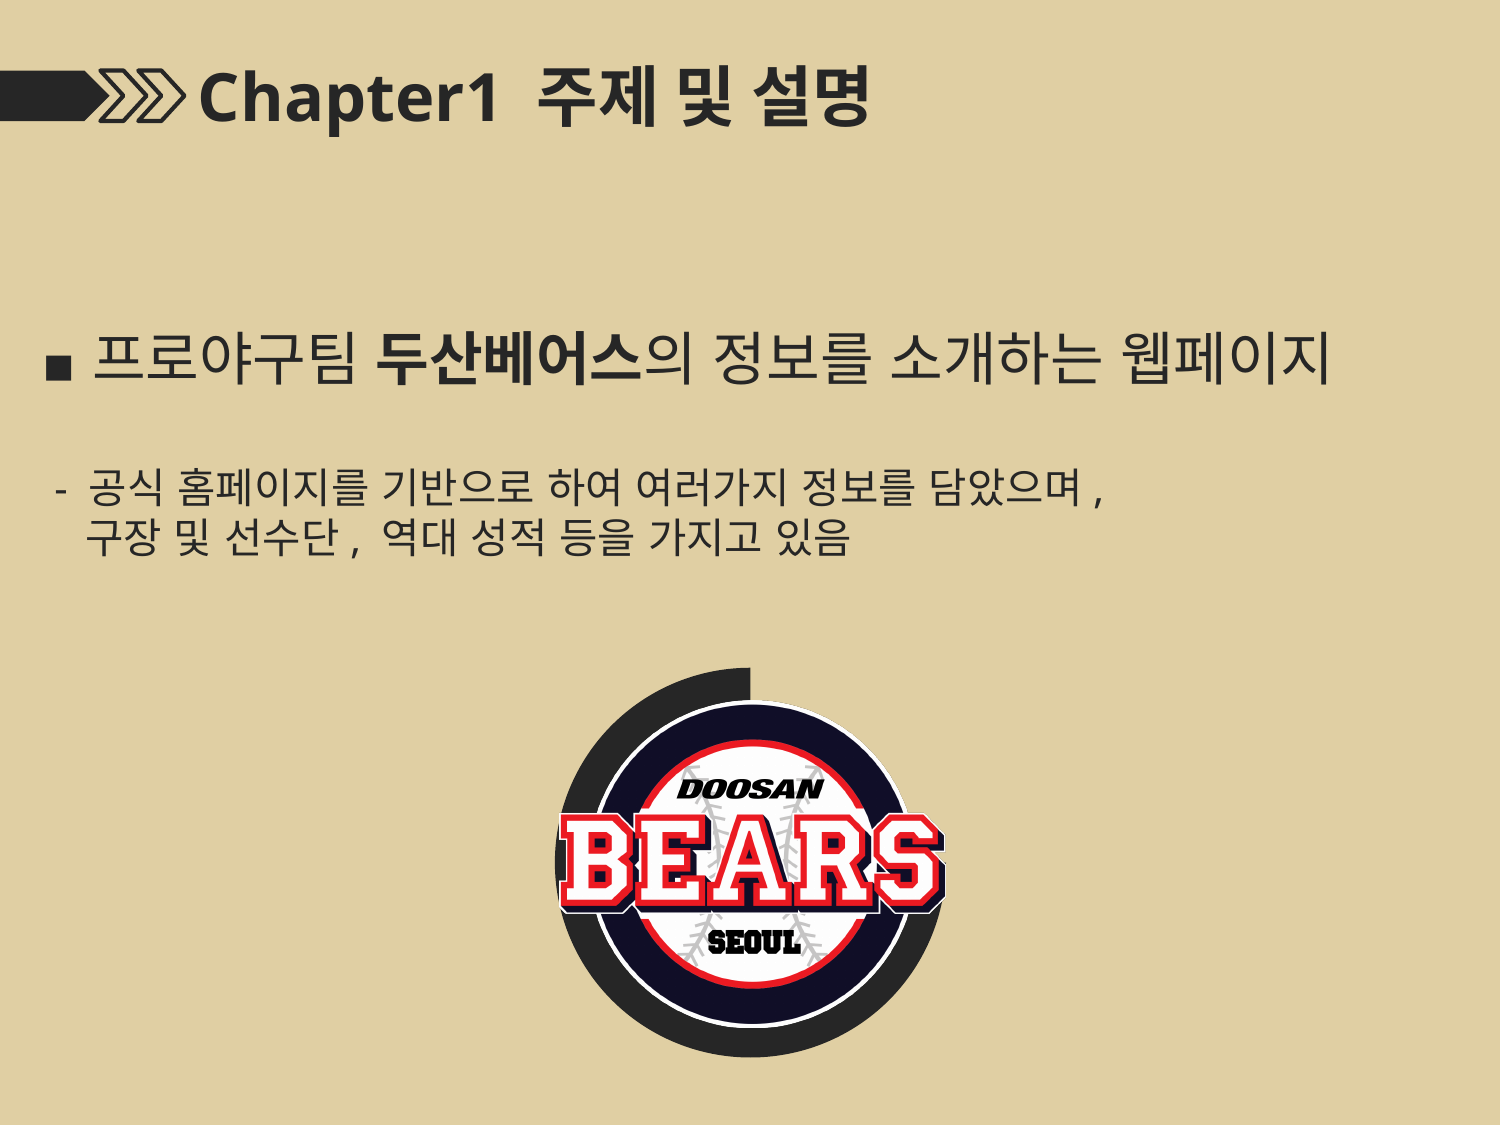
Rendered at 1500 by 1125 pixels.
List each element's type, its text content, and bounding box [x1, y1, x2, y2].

text_box [0, 68, 112, 124]
text_box [136, 68, 187, 124]
text_box ■ 프로야구팀 두산베어스의 정보를 소개하는 웹페이지 - 공식 홈페이지를 기반으로 하여 여러가지 정보를 담았으며, 구장 및 선수단, 역대 성적 등을 가지고 있음 [28, 314, 1474, 570]
picture [558, 700, 946, 1028]
text_box Chapter1 주제 및 설명 [182, 47, 1127, 143]
text_box [656, 1036, 845, 1060]
text_box [98, 68, 149, 124]
text_box [641, 665, 753, 698]
